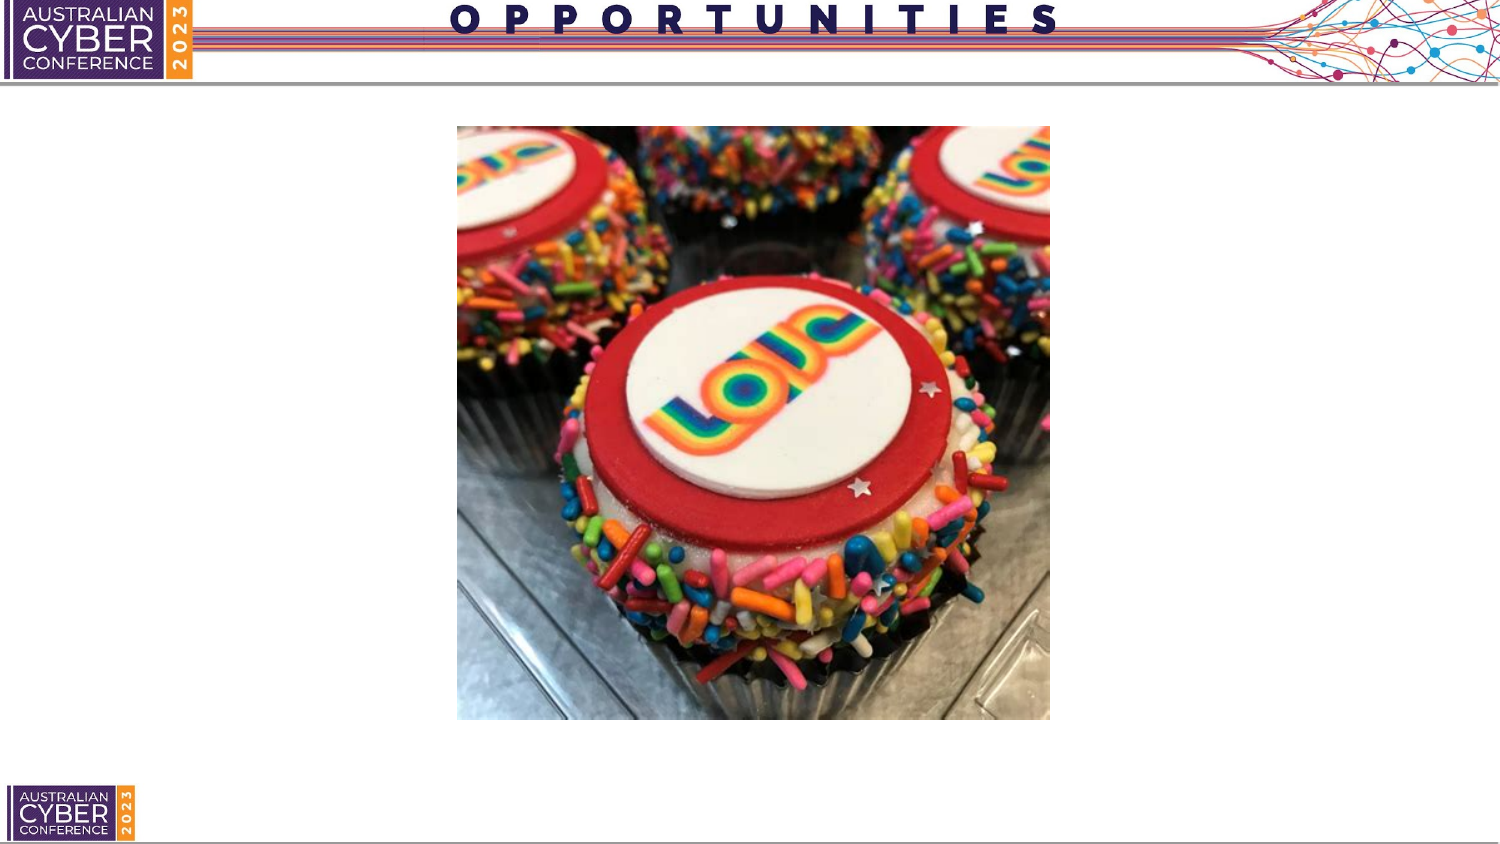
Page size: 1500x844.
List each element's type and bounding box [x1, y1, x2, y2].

picture [0, 782, 1500, 842]
picture [456, 126, 1050, 720]
picture [0, 0, 1500, 82]
